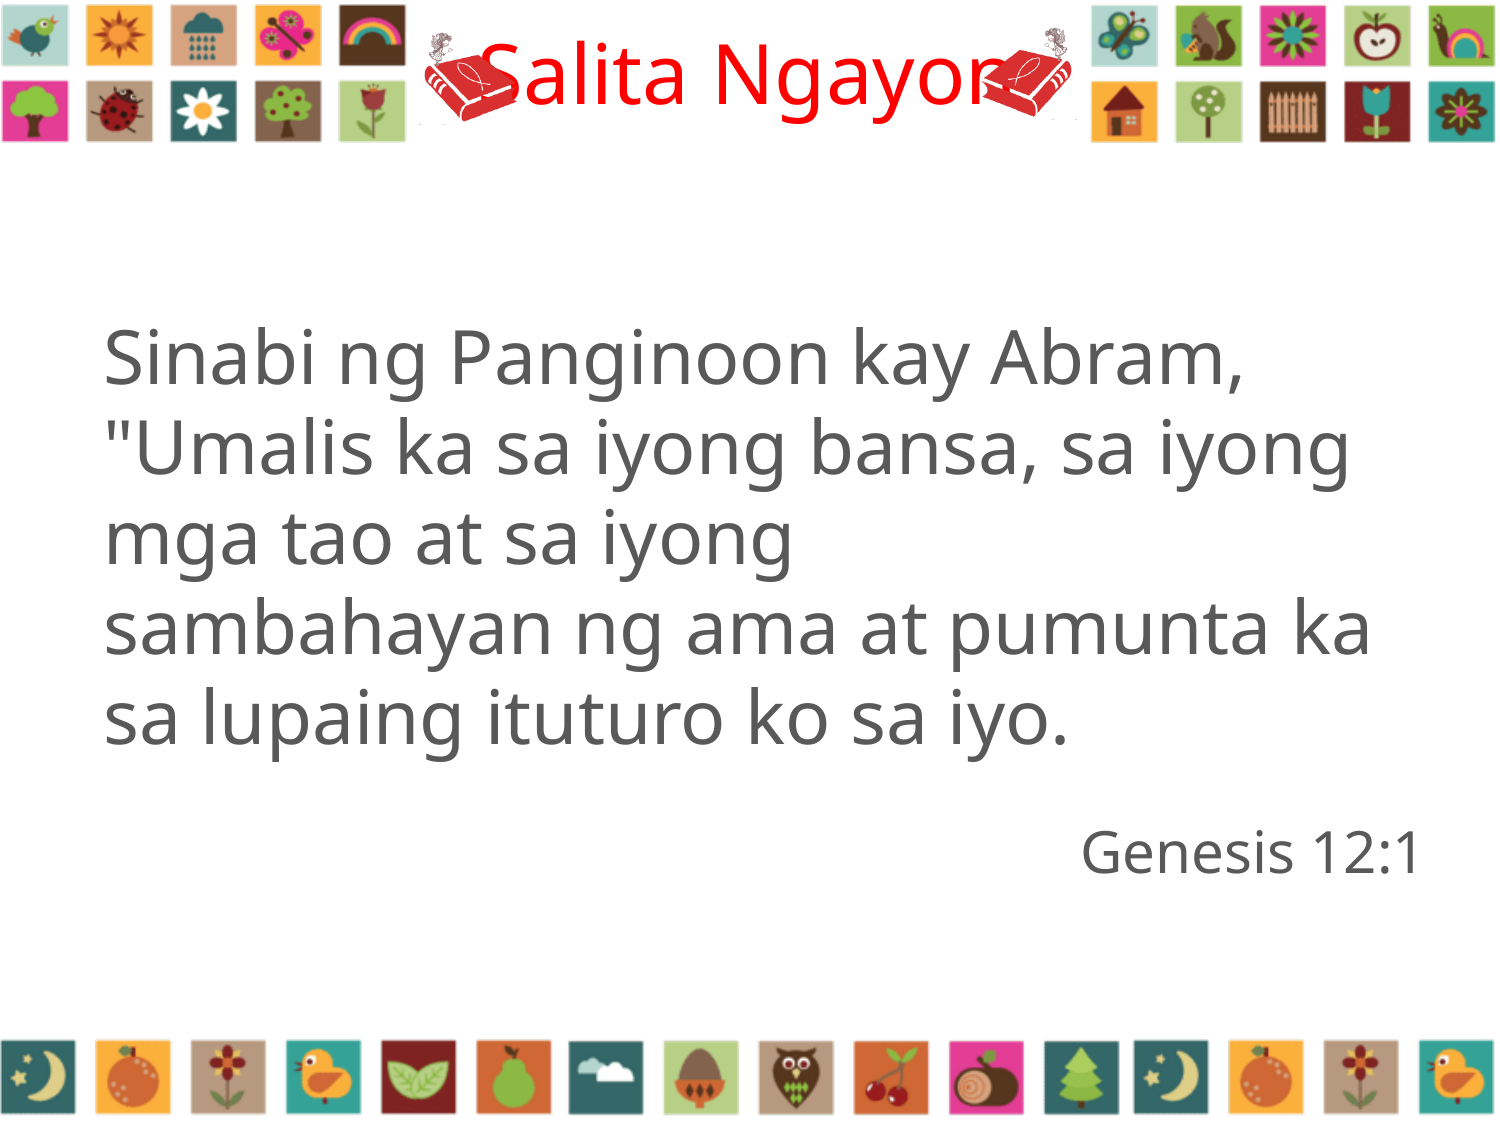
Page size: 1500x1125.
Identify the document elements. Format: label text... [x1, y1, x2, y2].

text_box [0, 1028, 1500, 1118]
text_box Genesis 12:1 [808, 807, 1441, 893]
picture [950, 3, 1500, 150]
text_box Sinabi ng Panginoon kay Abram, "Umalis ka sa iyong bansa, sa iyong mga tao at sa iyong sambahayan ng ama at pumunta ka sa lupaing ituturo ko sa iyo. [88, 302, 1459, 768]
text_box Salita Ngayon [425, 13, 1077, 129]
picture [0, 3, 550, 150]
